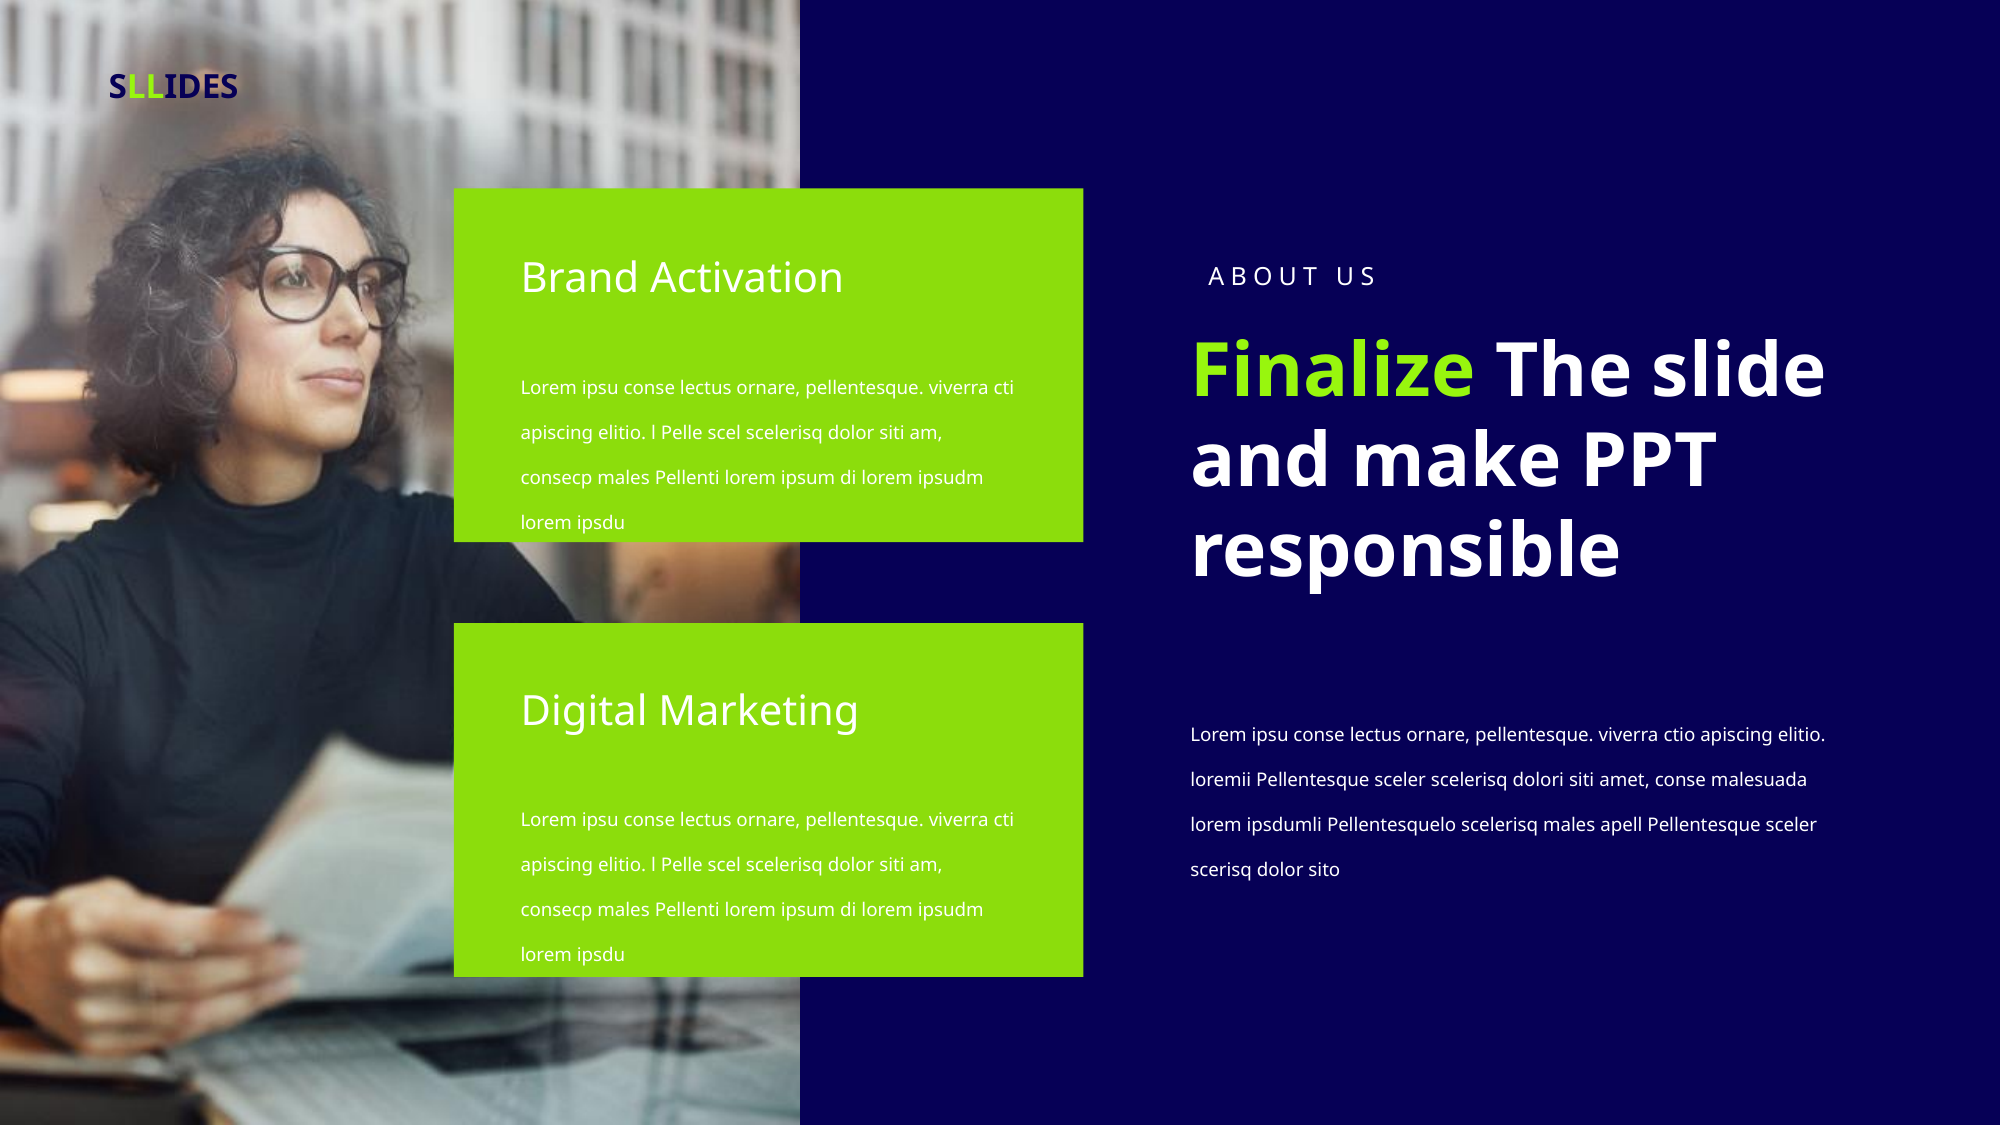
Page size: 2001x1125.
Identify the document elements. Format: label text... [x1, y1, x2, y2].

text_box [800, 622, 1085, 978]
text_box Lorem ipsu conse lectus ornare, pellentesque. viverra cti apiscing elitio. l Pelle scel scelerisq dolor siti am, consecp males Pellenti lorem ipsum di lorem ipsudm lorem ipsdu [800, 778, 1031, 973]
text_box Digital Marketing [800, 676, 948, 741]
text_box ABOUT US [1193, 253, 1435, 299]
text_box [800, 187, 1085, 543]
text_box Lorem ipsu conse lectus ornare, pellentesque. viverra cti apiscing elitio. l Pelle scel scelerisq dolor siti am, consecp males Pellenti lorem ipsum di lorem ipsudm lorem ipsdu [800, 345, 1031, 541]
text_box Lorem ipsu conse lectus ornare, pellentesque. viverra ctio apiscing elitio. loremii Pellentesque sceler scelerisq dolori siti amet, conse malesuada lorem ipsdumli Pellentesquelo scelerisq males apell Pellentesque sceler scerisq dolor sito [1175, 692, 1841, 888]
text_box Brand Activation [800, 243, 948, 309]
text_box Finalize The slide and make PPT responsible [1175, 313, 1879, 599]
picture [0, 0, 800, 1125]
